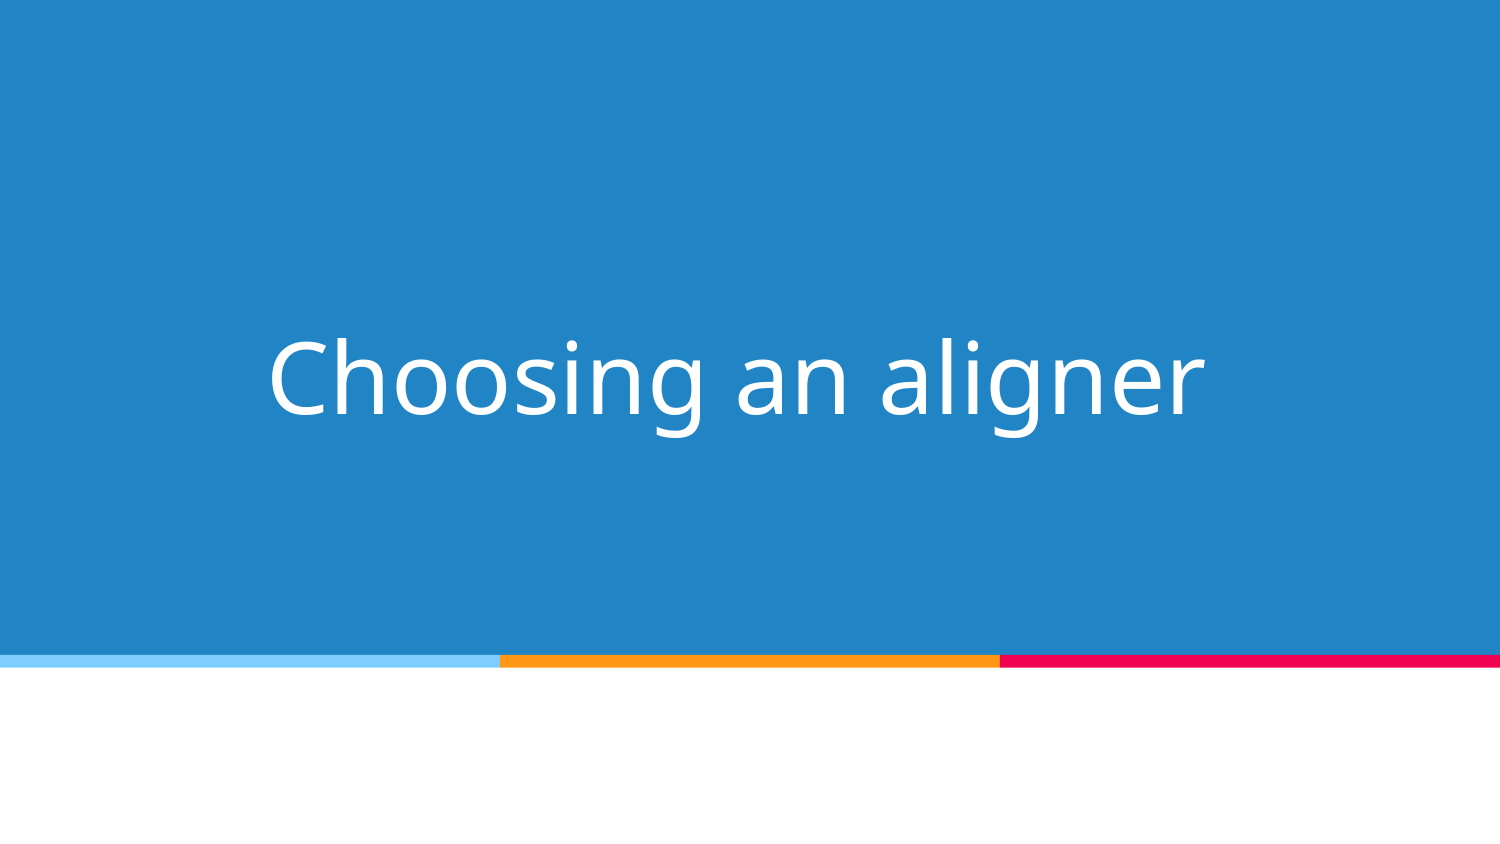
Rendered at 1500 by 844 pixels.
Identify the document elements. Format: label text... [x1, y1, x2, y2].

title Choosing an aligner [112, 259, 1388, 450]
